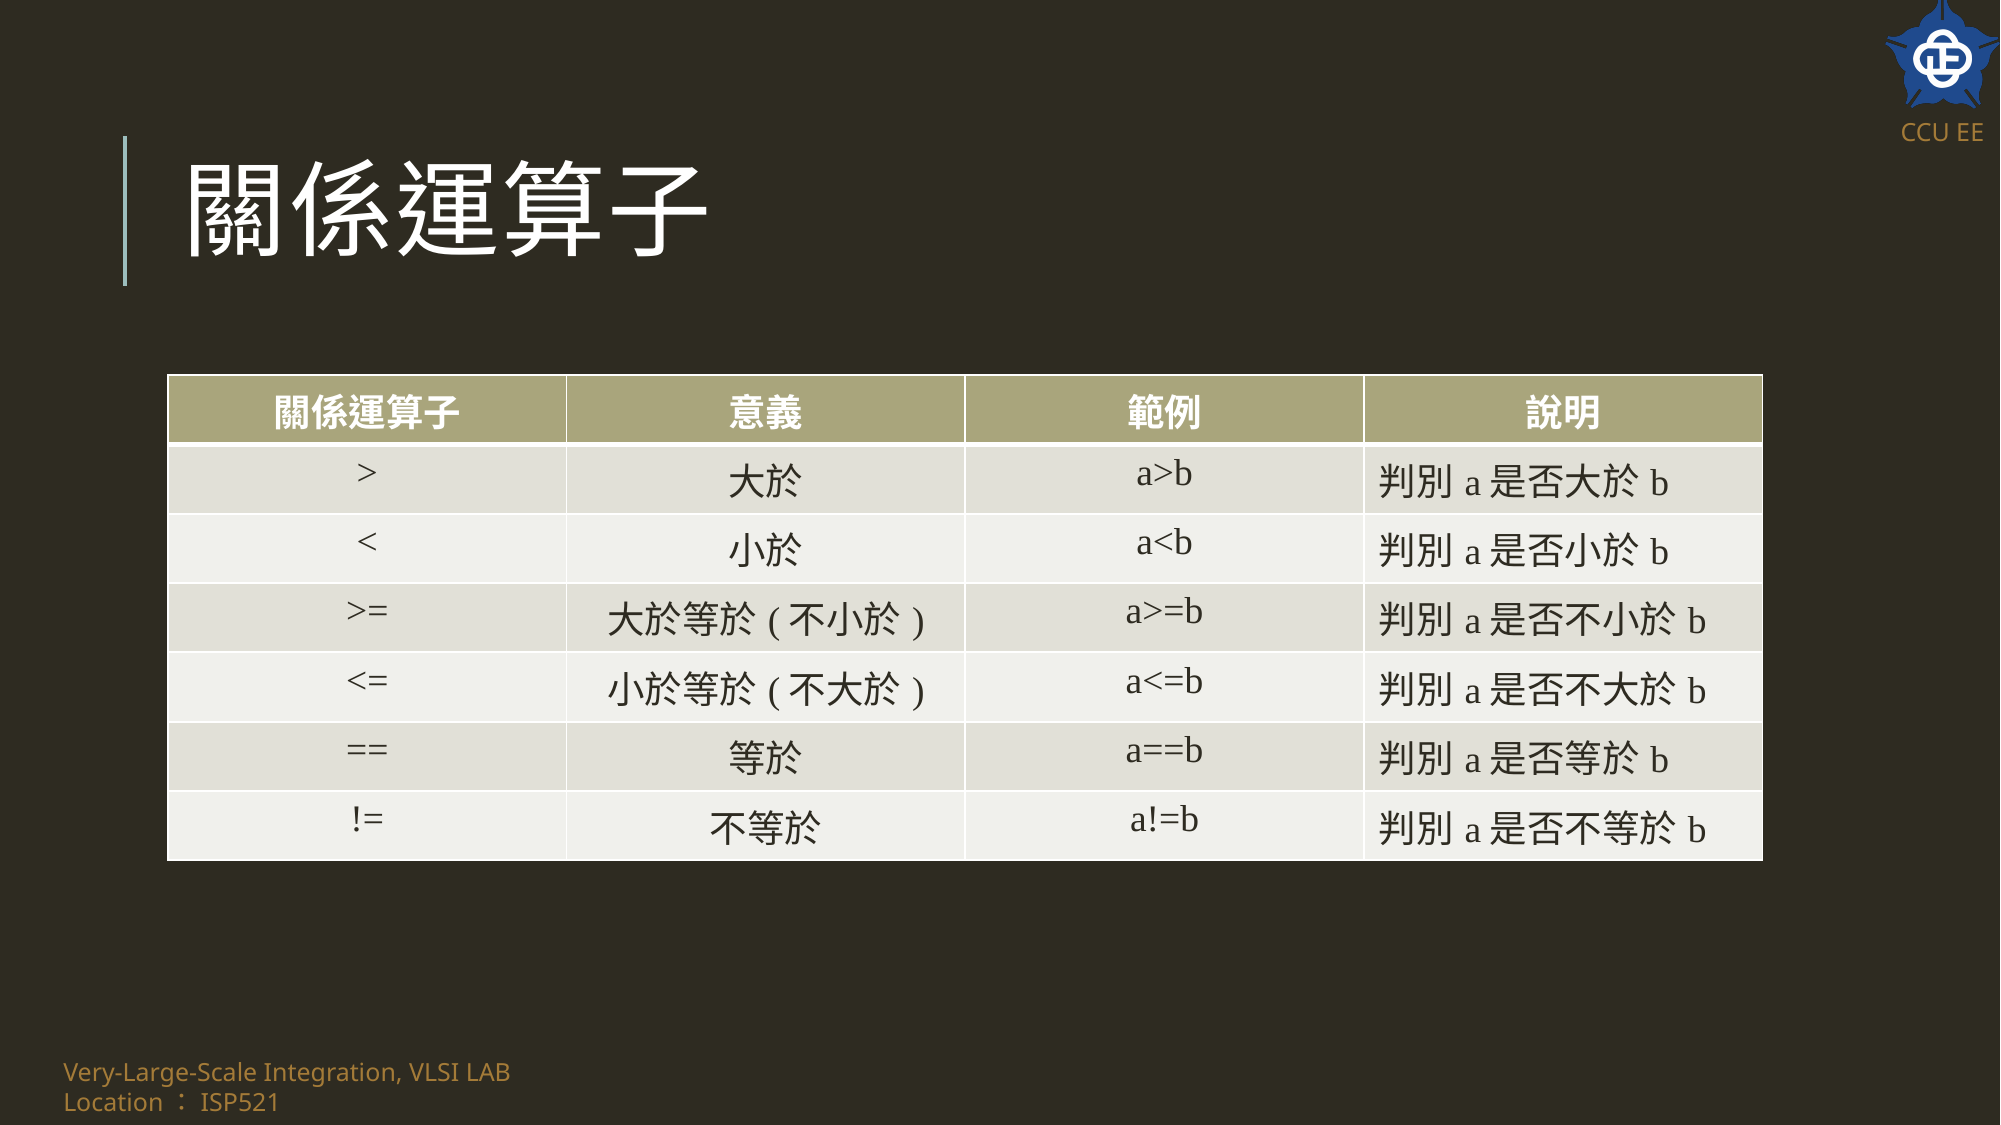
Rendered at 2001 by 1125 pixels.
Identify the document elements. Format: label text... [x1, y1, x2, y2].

table_cell >= [169, 584, 566, 651]
table_cell 等於 [567, 723, 964, 790]
picture [1885, 0, 2000, 109]
table_cell < [169, 515, 566, 582]
table_cell a<=b [966, 653, 1363, 721]
table_cell a!=b [966, 792, 1363, 859]
table_cell 判別a是否不小於b [1365, 584, 1762, 651]
table_header 說明 [1365, 376, 1762, 442]
table_header 範例 [966, 376, 1363, 442]
table_cell 小於 [567, 515, 964, 582]
table_cell 大於等於(不小於) [567, 584, 964, 651]
table_cell a>b [966, 447, 1363, 513]
table_cell a>=b [966, 584, 1363, 651]
table_header 關係運算子 [169, 376, 566, 442]
table_cell <= [169, 653, 566, 721]
table_cell 判別a是否等於b [1365, 723, 1762, 790]
table_cell != [169, 792, 566, 859]
table_cell == [169, 723, 566, 790]
table_header 意義 [567, 376, 964, 442]
table_cell > [169, 447, 566, 513]
table_cell 不等於 [567, 792, 964, 859]
table_cell 判別a是否不等於b [1365, 792, 1762, 859]
table_cell 判別a是否大於b [1365, 447, 1762, 513]
table_cell 判別a是否不大於b [1365, 653, 1762, 721]
table_cell 大於 [567, 447, 964, 513]
table_cell 判別a是否小於b [1365, 515, 1762, 582]
table_cell a<b [966, 515, 1363, 582]
title 關係運算子 [168, 96, 1866, 342]
table_cell a==b [966, 723, 1363, 790]
table_cell 小於等於(不大於) [567, 653, 964, 721]
